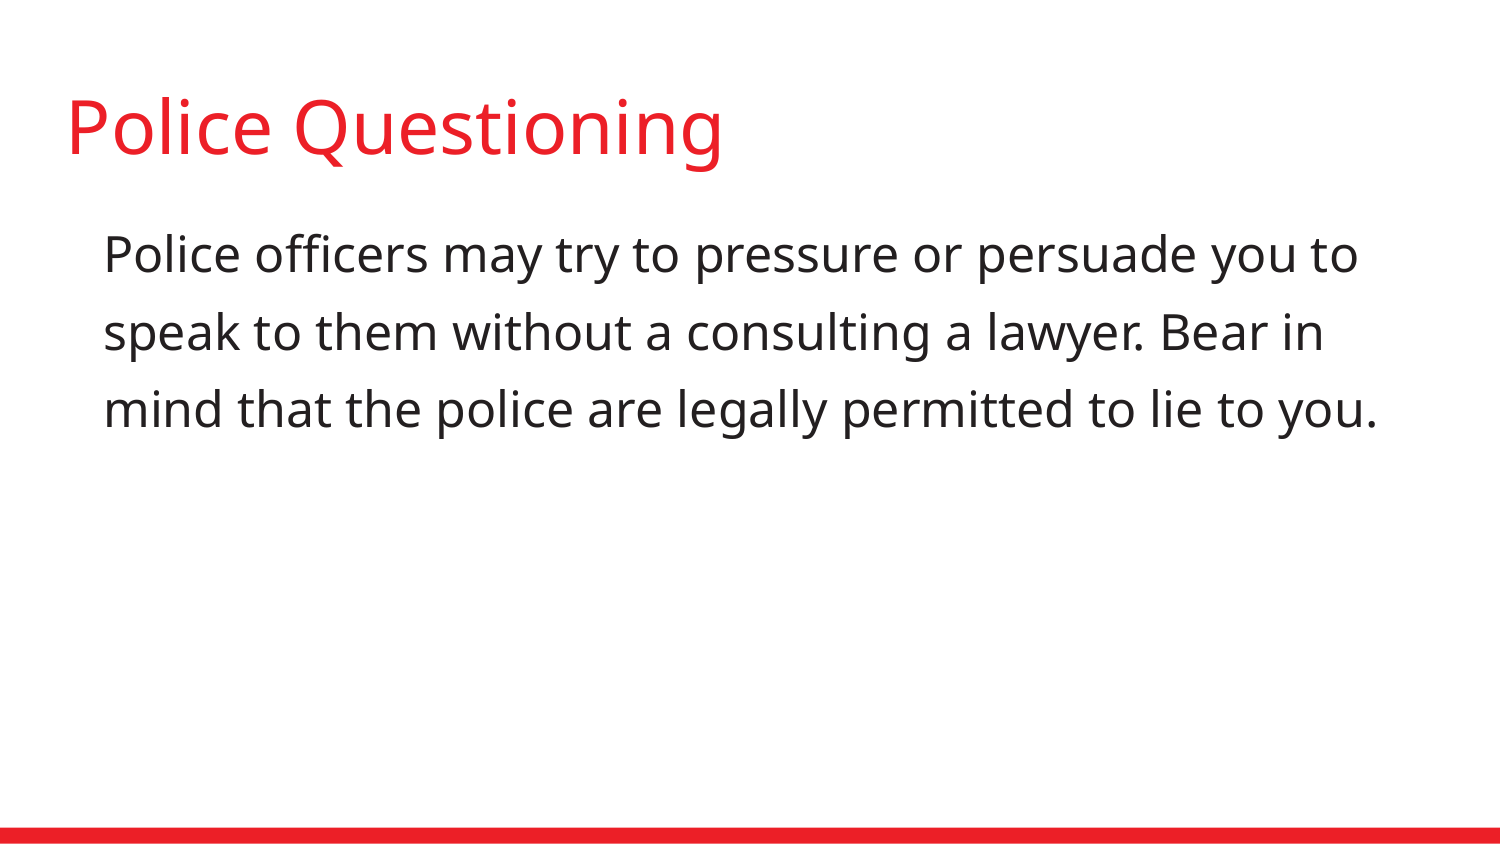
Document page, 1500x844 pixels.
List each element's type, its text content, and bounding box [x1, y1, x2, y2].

text_box Police officers may try to pressure or persuade you to speak to them without a consulting a lawyer. Bear in mind that the police are legally permitted to lie to you. [51, 189, 1449, 750]
text_box Police Questioning [51, 64, 1449, 167]
